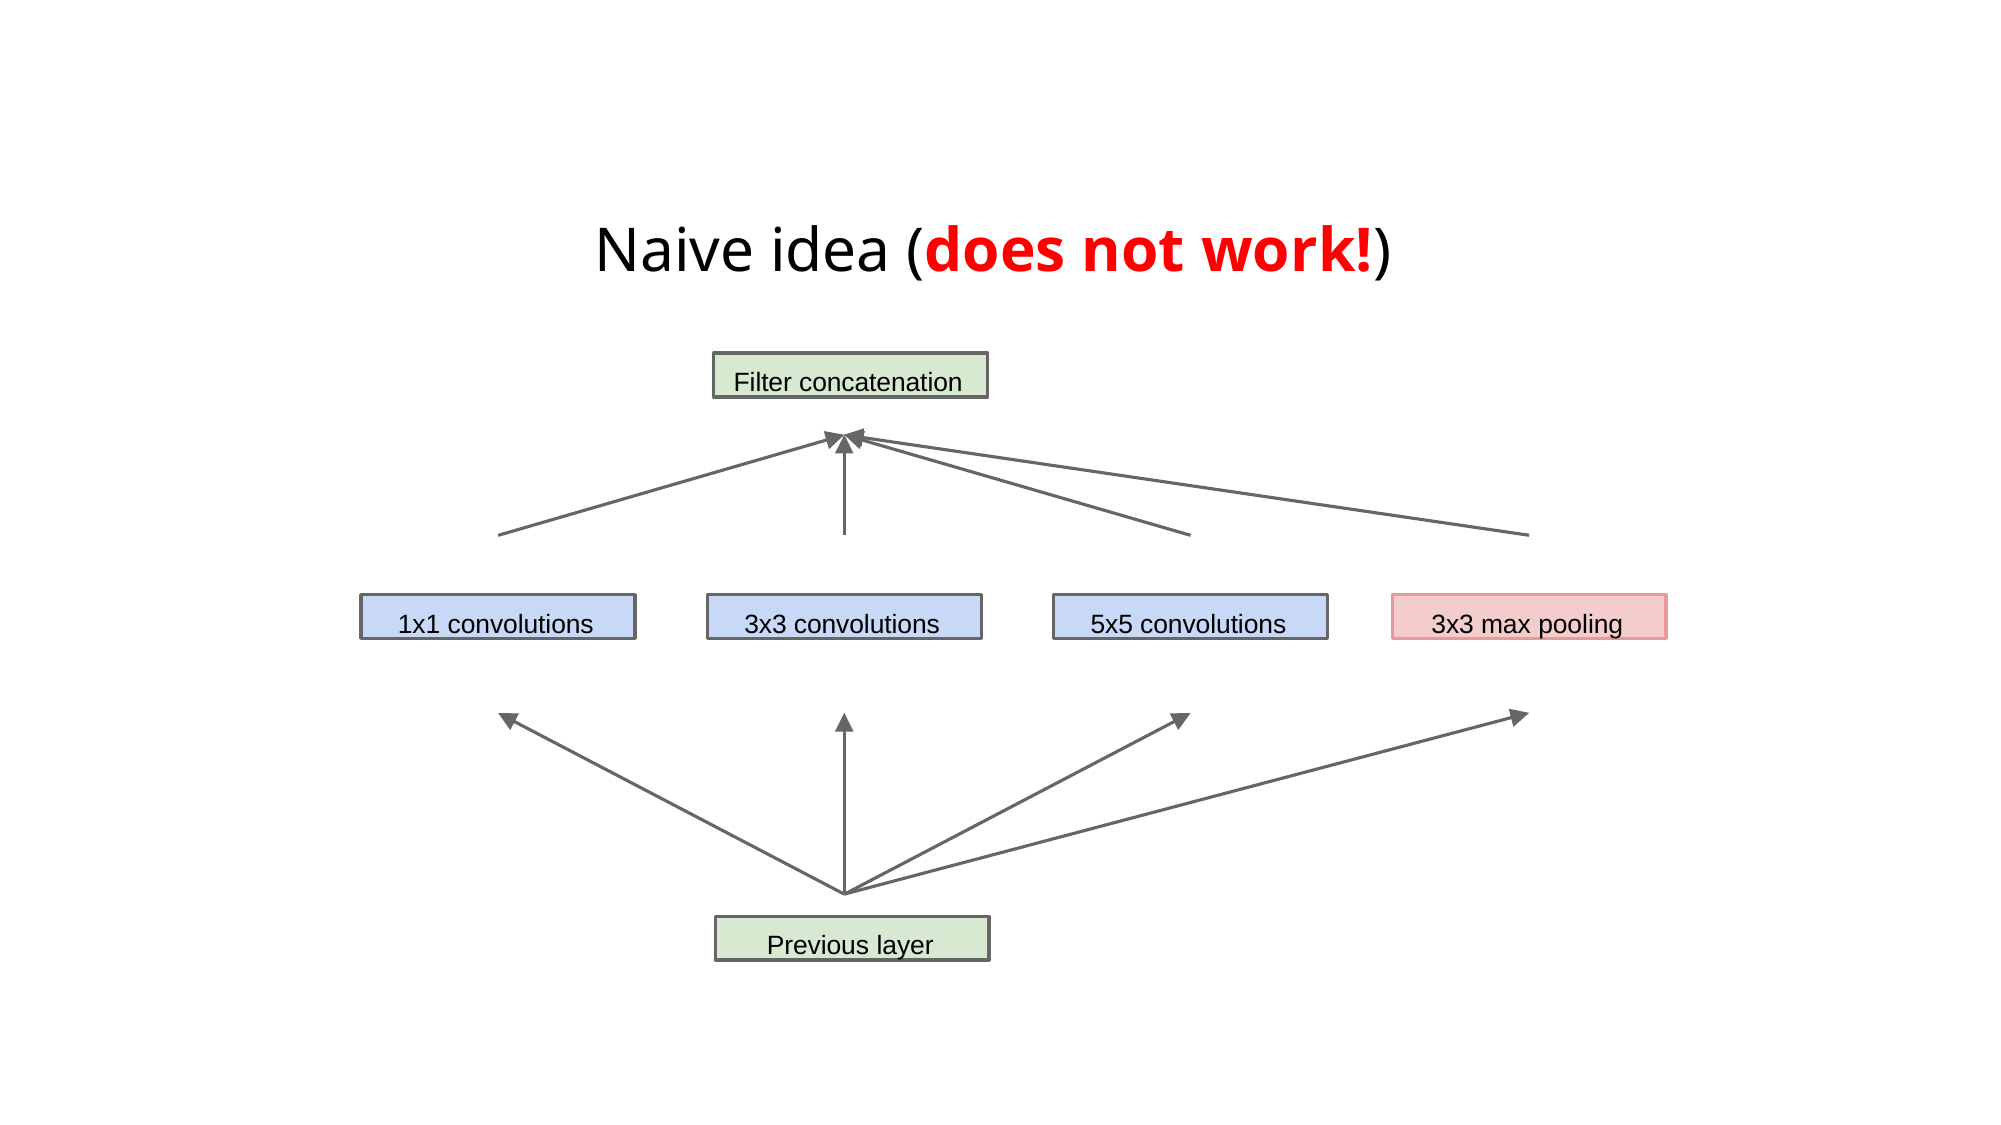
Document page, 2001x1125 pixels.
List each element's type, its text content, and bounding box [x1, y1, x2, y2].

text_box [834, 435, 854, 454]
text_box [844, 428, 865, 447]
text_box 3x3 convolutions [707, 594, 982, 639]
text_box 3x3 max pooling [1392, 594, 1667, 639]
text_box Filter concatenation [713, 352, 988, 398]
title Naive idea (does not work!) [429, 82, 2000, 285]
text_box 1x1 convolutions [361, 594, 635, 639]
text_box [498, 713, 519, 731]
text_box [1508, 708, 1530, 727]
text_box [1169, 713, 1191, 731]
text_box [823, 431, 844, 450]
text_box Previous layer [715, 916, 989, 961]
text_box 5x5 convolutions [1053, 594, 1328, 639]
text_box [834, 712, 854, 732]
